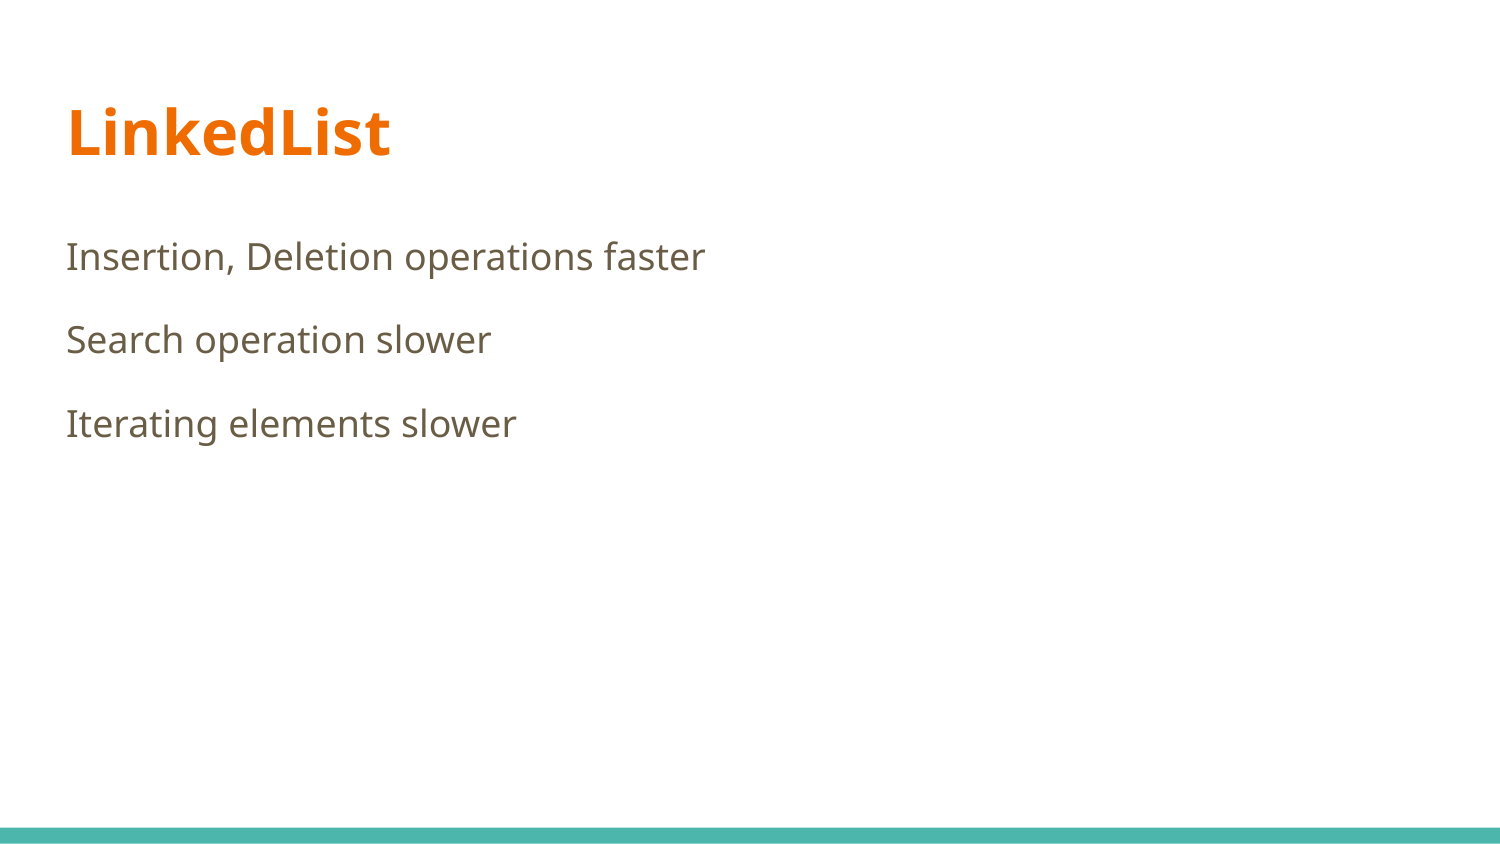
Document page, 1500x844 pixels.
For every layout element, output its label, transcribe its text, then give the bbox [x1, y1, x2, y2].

title LinkedList [51, 72, 1449, 189]
list Insertion, Deletion operations faster Search operation slower Iterating elements slower [51, 207, 1449, 750]
